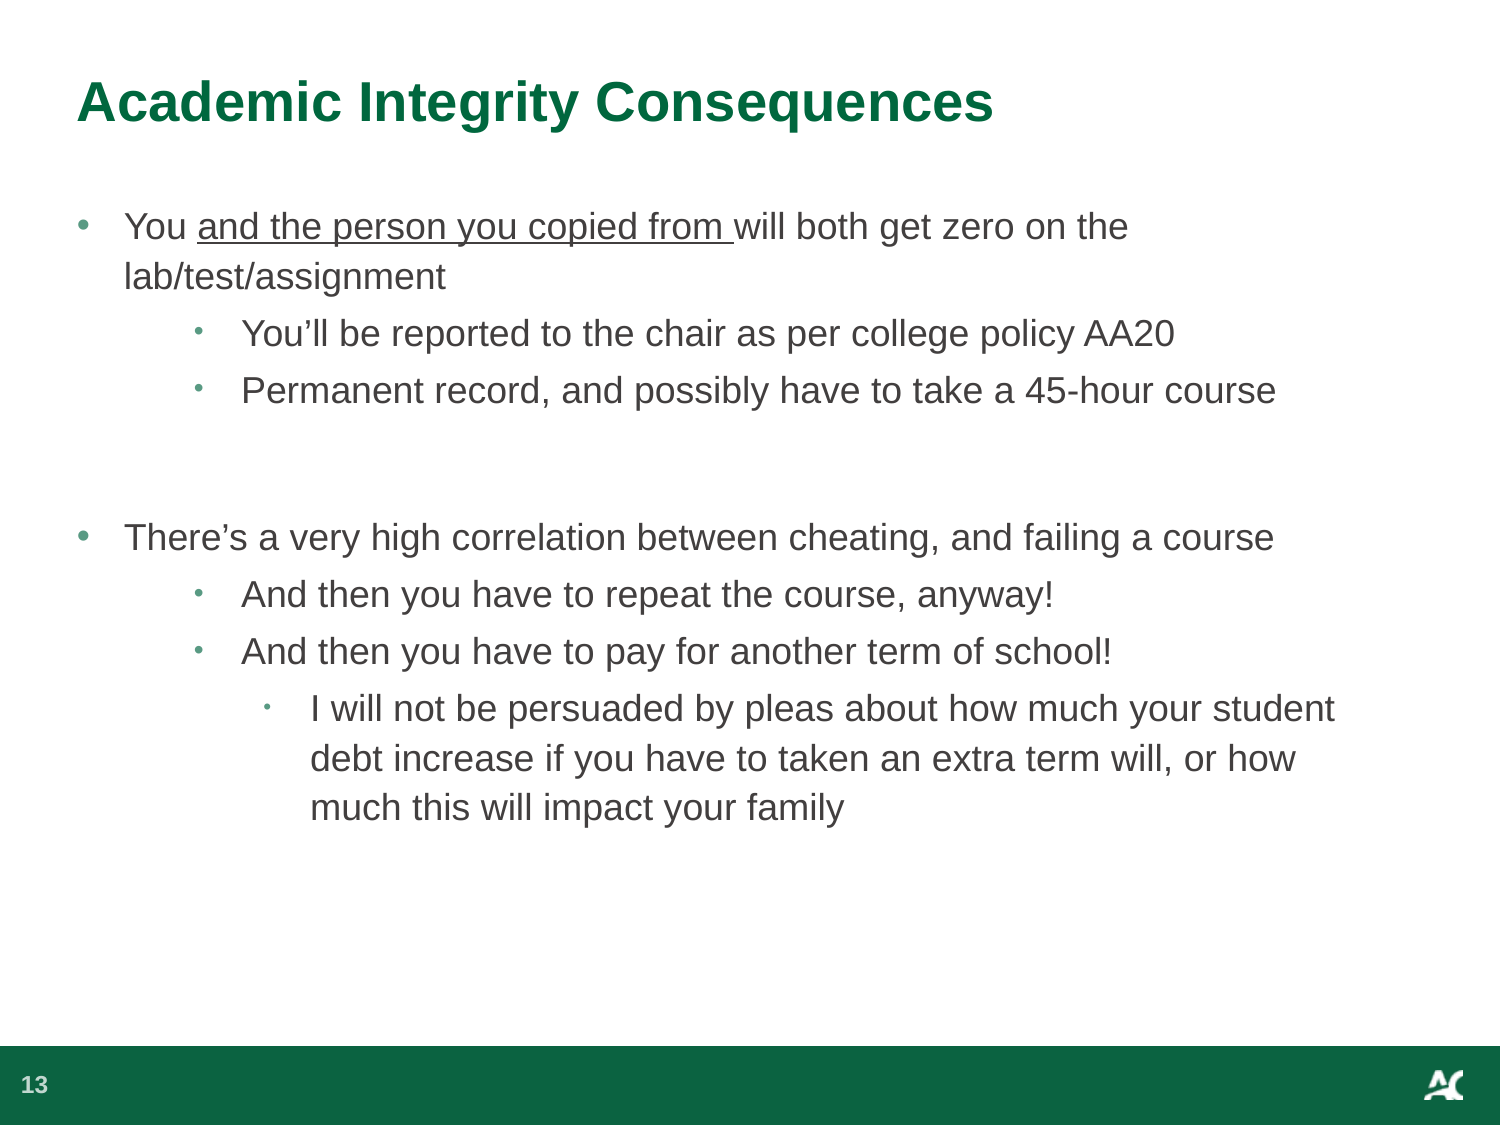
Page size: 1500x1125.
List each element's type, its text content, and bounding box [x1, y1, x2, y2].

slide_number 13 [20, 1057, 77, 1111]
list You and the person you copied from will both get zero on the lab/test/assignment You’ll be reported to the chair as per college policy AA20 Permanent record, and possibly have to take a 45-hour course There’s a very high correlation between cheating, and failing a course And then you have to repeat the course, anyway! And then you have to pay for another term of school! I will not be persuaded by pleas about how much your student debt increase if you have to taken an extra term will, or how much this will impact your family [76, 197, 1383, 999]
title Academic Integrity Consequences [76, 78, 1041, 197]
